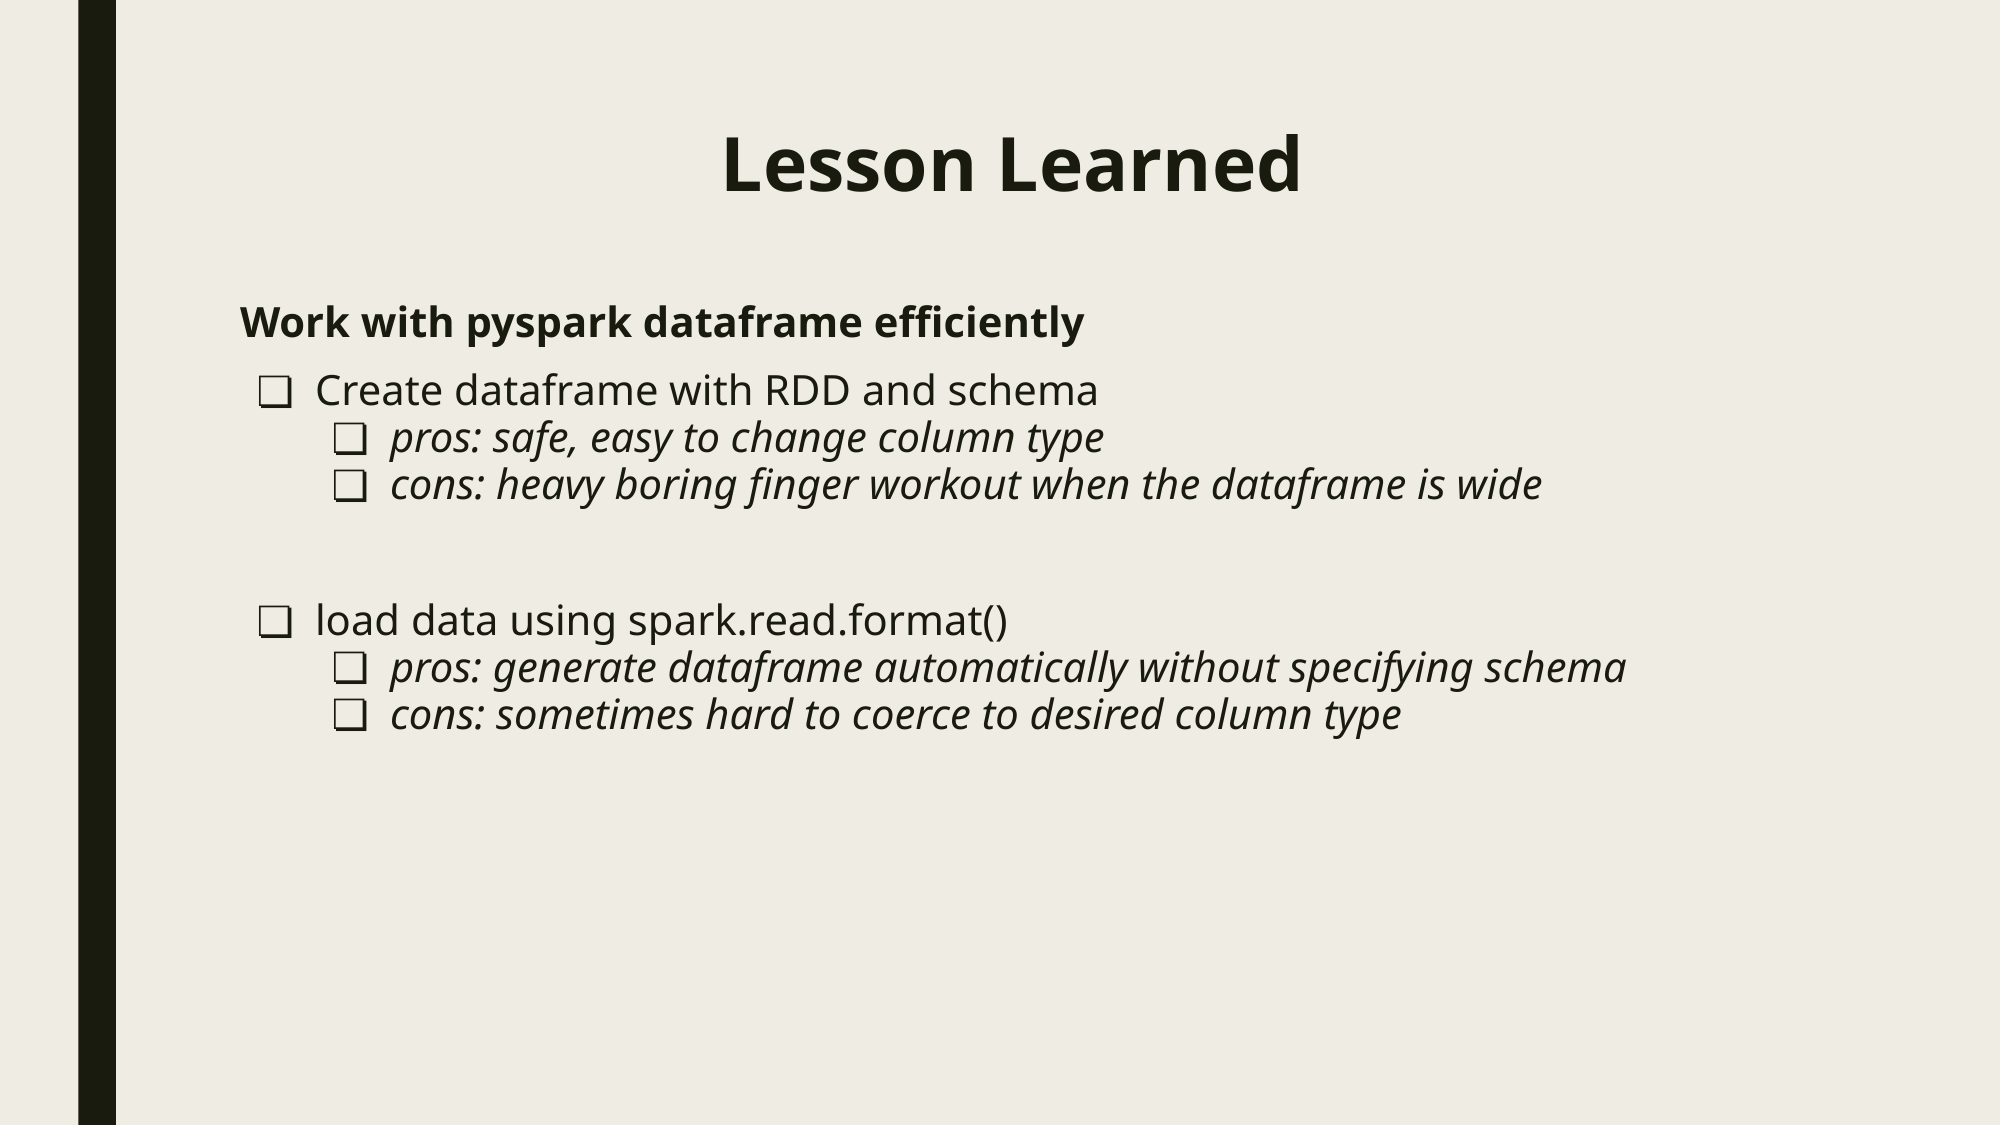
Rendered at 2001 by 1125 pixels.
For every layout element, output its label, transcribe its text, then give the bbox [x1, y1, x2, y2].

title Lesson Learned [225, 112, 1800, 285]
list Work with pyspark dataframe efficiently Create dataframe with RDD and schema pros: safe, easy to change column type cons: heavy boring finger workout when the dataframe is wide load data using spark.read.format() pros: generate dataframe automatically without specifying schema cons: sometimes hard to coerce to desired column type [225, 285, 1800, 878]
